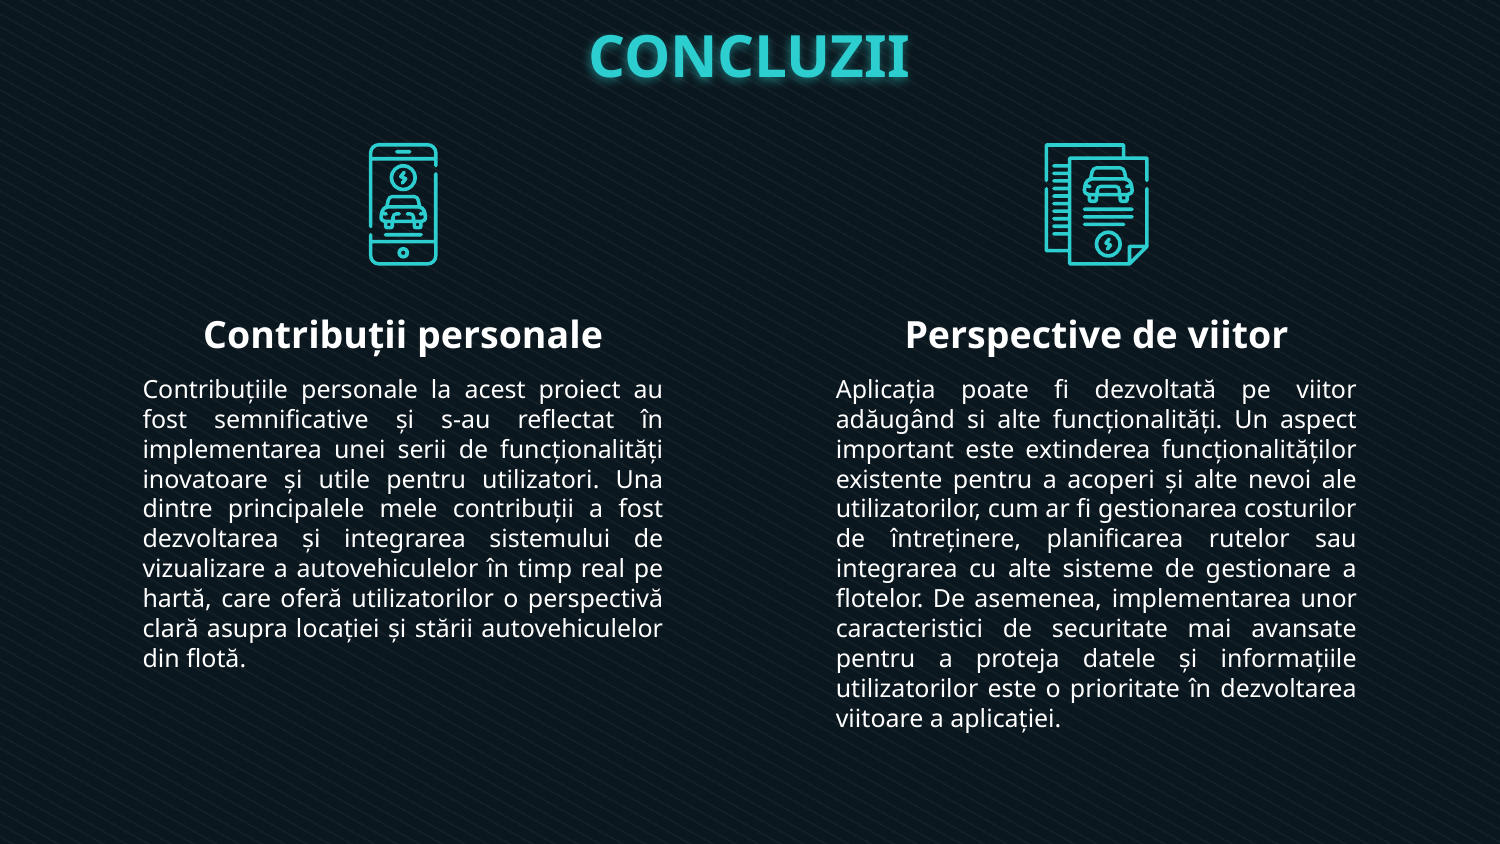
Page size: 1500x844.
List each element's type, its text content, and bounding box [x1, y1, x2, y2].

subtitle Perspective de viitor [820, 295, 1373, 358]
subtitle Aplicația poate fi dezvoltată pe viitor adăugând si alte funcționalități. Un aspect important este extinderea funcționalităților existente pentru a acoperi și alte nevoi ale utilizatorilor, cum ar fi gestionarea costurilor de întreținere, planificarea rutelor sau integrarea cu alte sisteme de gestionare a flotelor. De asemenea, implementarea unor caracteristici de securitate mai avansate pentru a proteja datele și informațiile utilizatorilor este o prioritate în dezvoltarea viitoare a aplicației. [820, 358, 1373, 766]
text_box [1044, 143, 1149, 266]
subtitle Contribuțiile personale la acest proiect au fost semnificative și s-au reflectat în implementarea unei serii de funcționalități inovatoare și utile pentru utilizatori. Una dintre principalele mele contribuții a fost dezvoltarea și integrarea sistemului de vizualizare a autovehiculelor în timp real pe hartă, care oferă utilizatorilor o perspectivă clară asupra locației și stării autovehiculelor din flotă. [127, 371, 680, 766]
text_box CONCLUZII [117, 4, 1381, 99]
text_box [368, 142, 438, 229]
text_box [368, 172, 438, 266]
subtitle Contribuții personale [127, 295, 680, 371]
